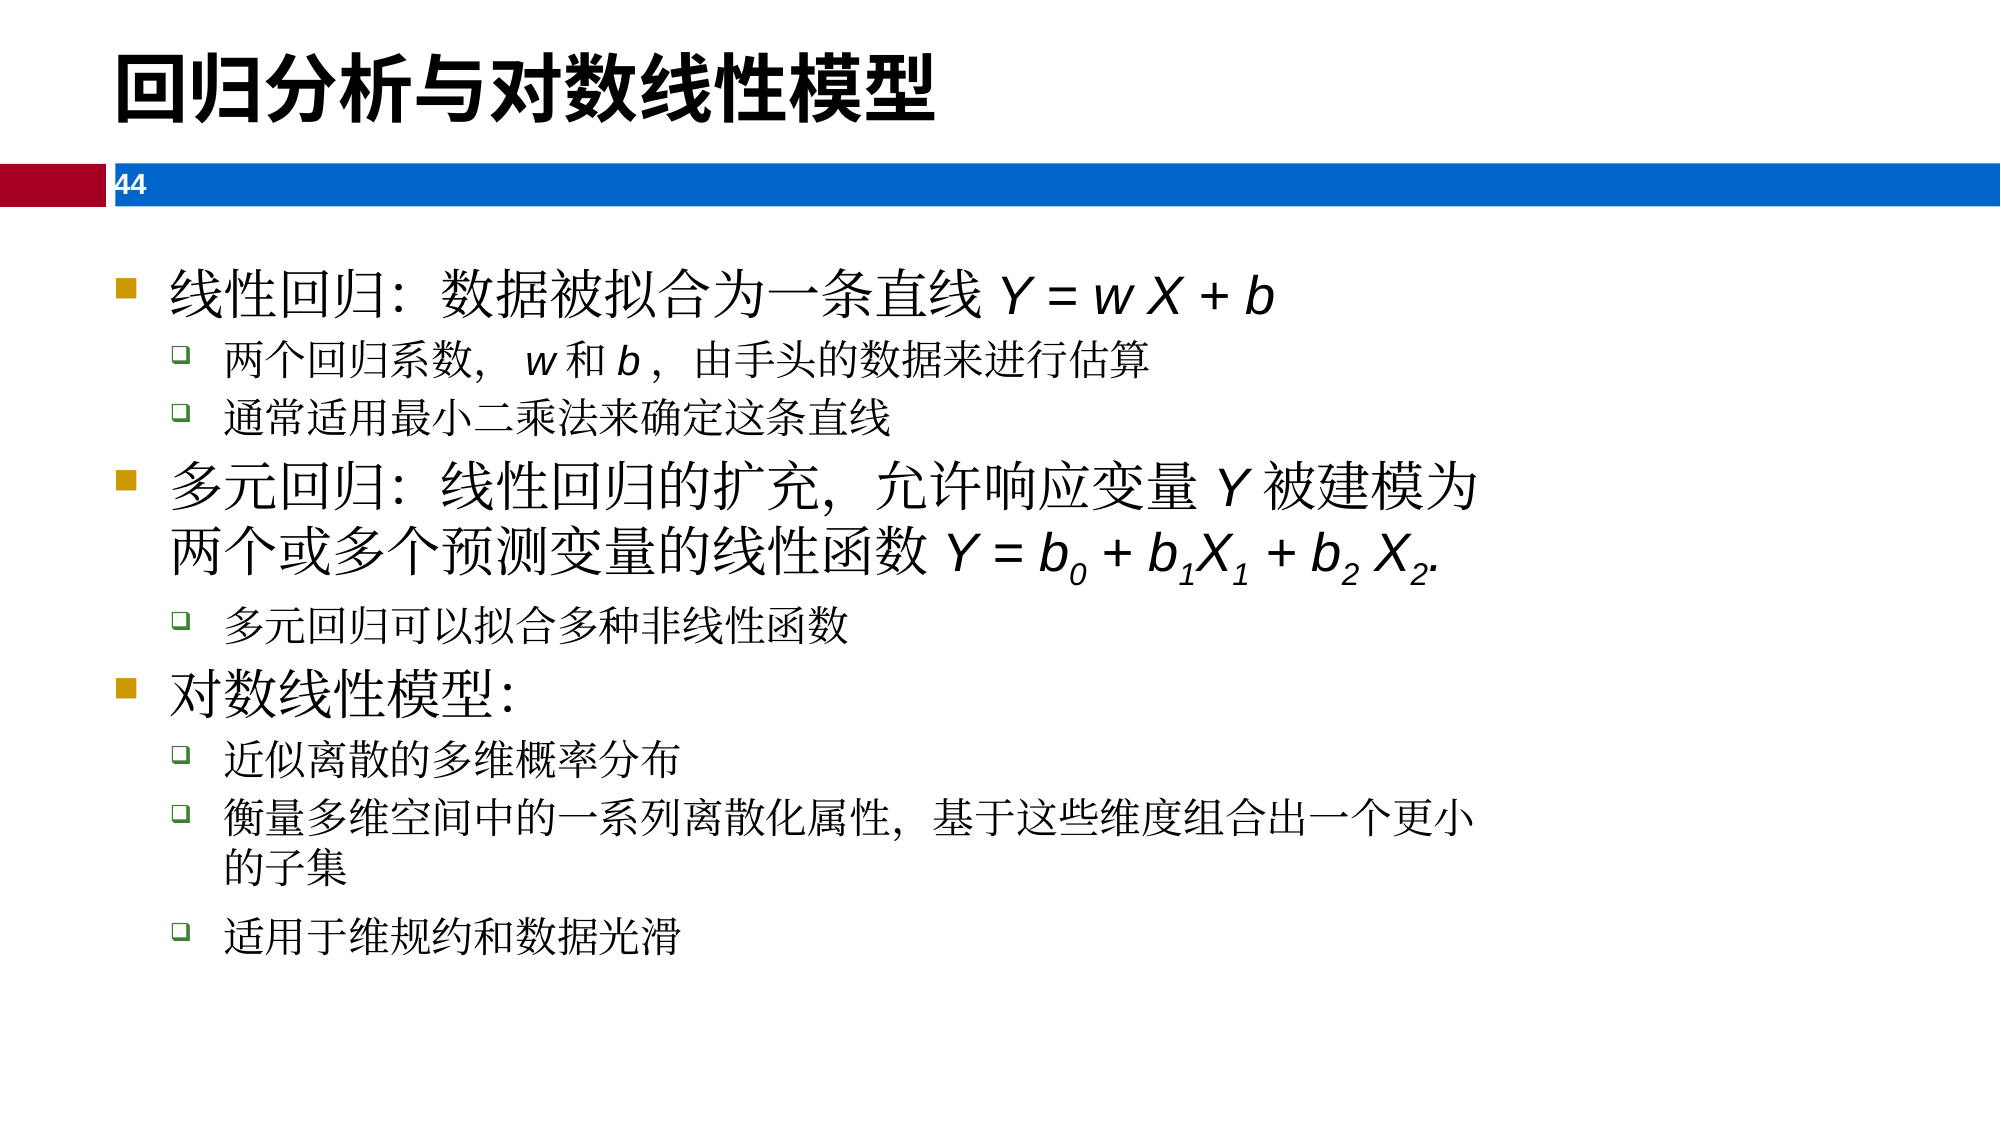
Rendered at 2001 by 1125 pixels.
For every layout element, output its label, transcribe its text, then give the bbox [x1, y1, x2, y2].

text_box 线性回归：数据被拟合为一条直线Y = w X + b 两个回归系数，w和b，由手头的数据来进行估算 通常适用最小二乘法来确定这条直线 多元回归：线性回归的扩充，允许响应变量Y被建模为两个或多个预测变量的线性函数Y = b0 + b1X1 + b2 X2. 多元回归可以拟合多种非线性函数 对数线性模型： 近似离散的多维概率分布 衡量多维空间中的一系列离散化属性，基于这些维度组合出一个更小的子集 适用于维规约和数据光滑 [98, 252, 1499, 1017]
text_box 回归分析与对数线性模型 [98, 15, 1529, 158]
